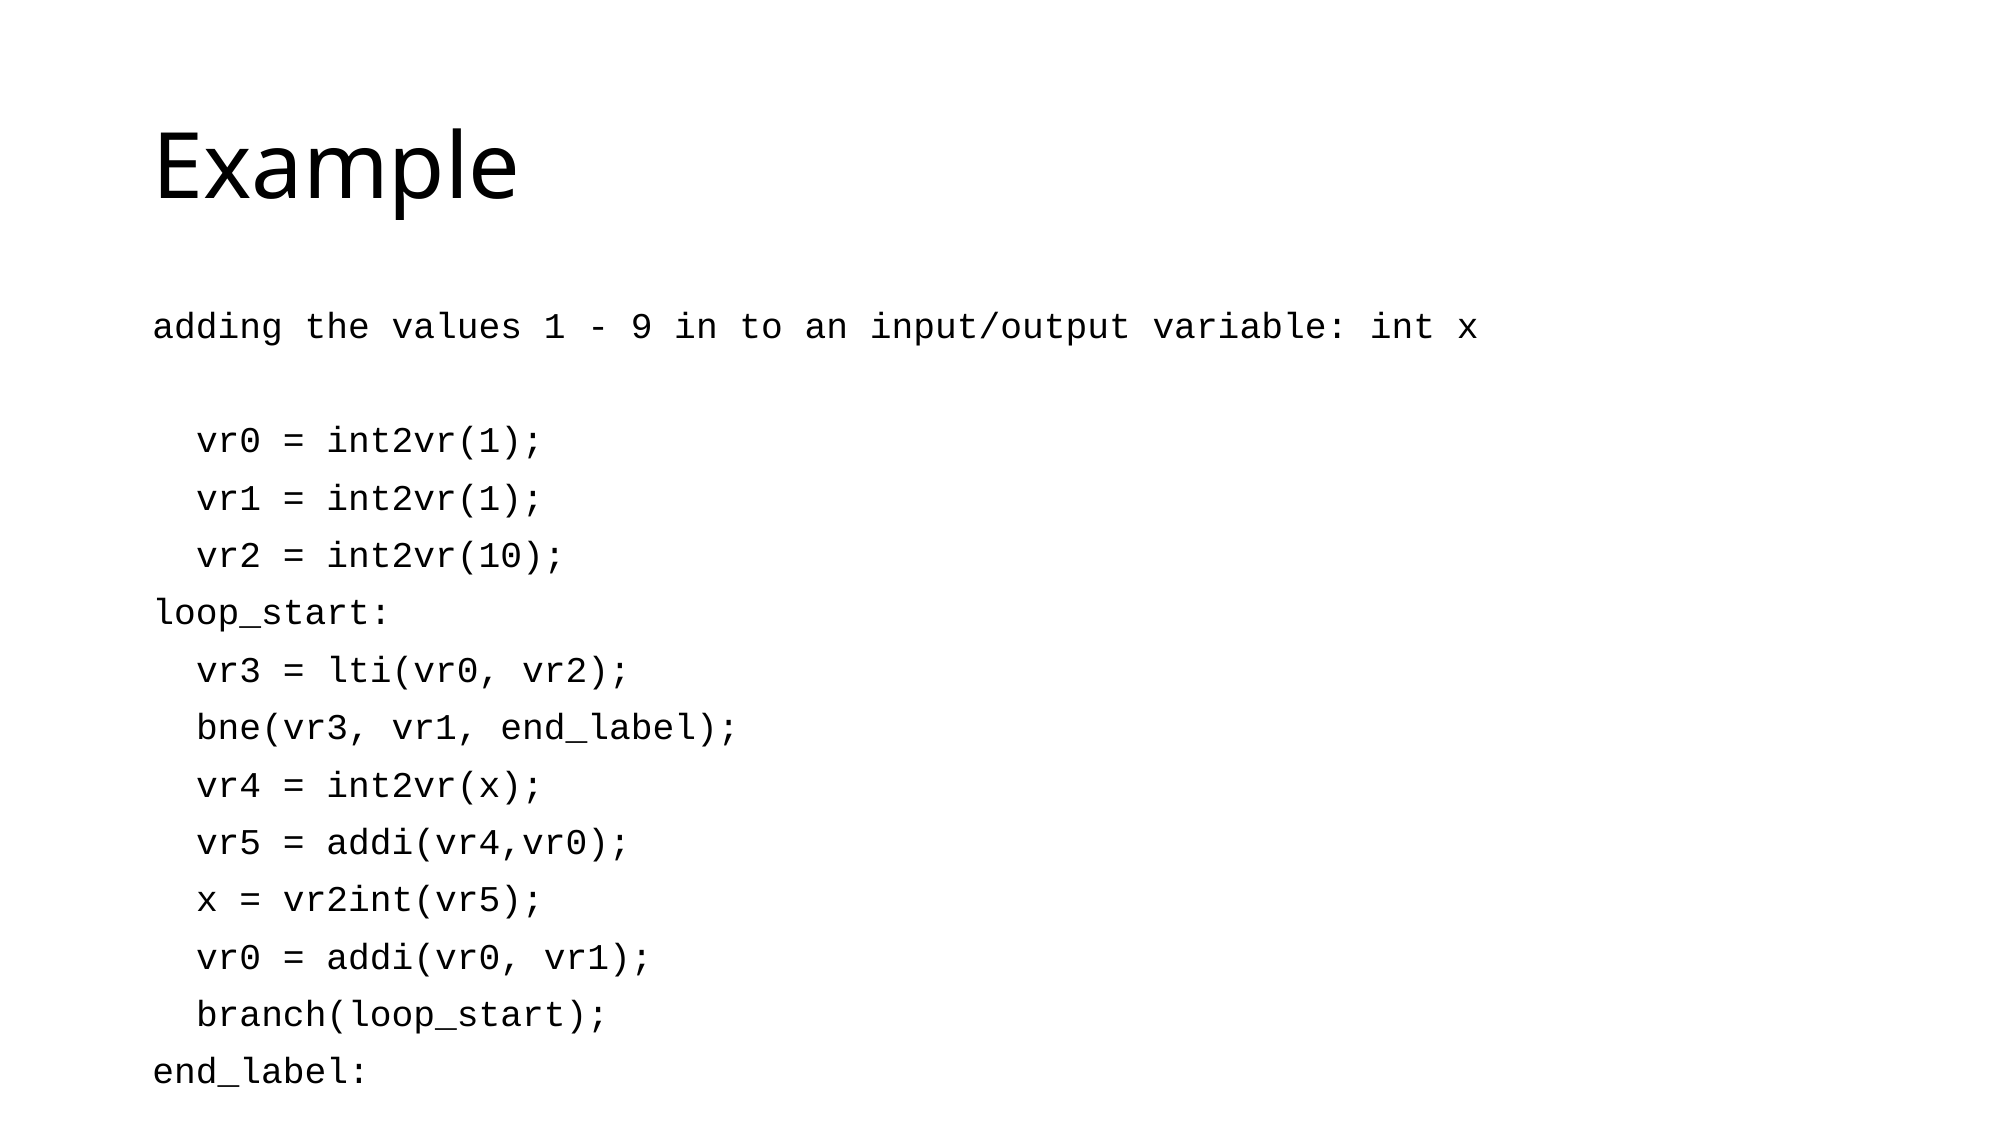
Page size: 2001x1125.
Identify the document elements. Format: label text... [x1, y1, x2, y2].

list adding the values 1 - 9 in to an input/output variable: int x vr0 = int2vr(1); vr1 = int2vr(1); vr2 = int2vr(10); loop_start: vr3 = lti(vr0, vr2); bne(vr3, vr1, end_label); vr4 = int2vr(x); vr5 = addi(vr4,vr0); x = vr2int(vr5); vr0 = addi(vr0, vr1); branch(loop_start); end_label: [137, 299, 1863, 1100]
title Example [137, 59, 1863, 278]
